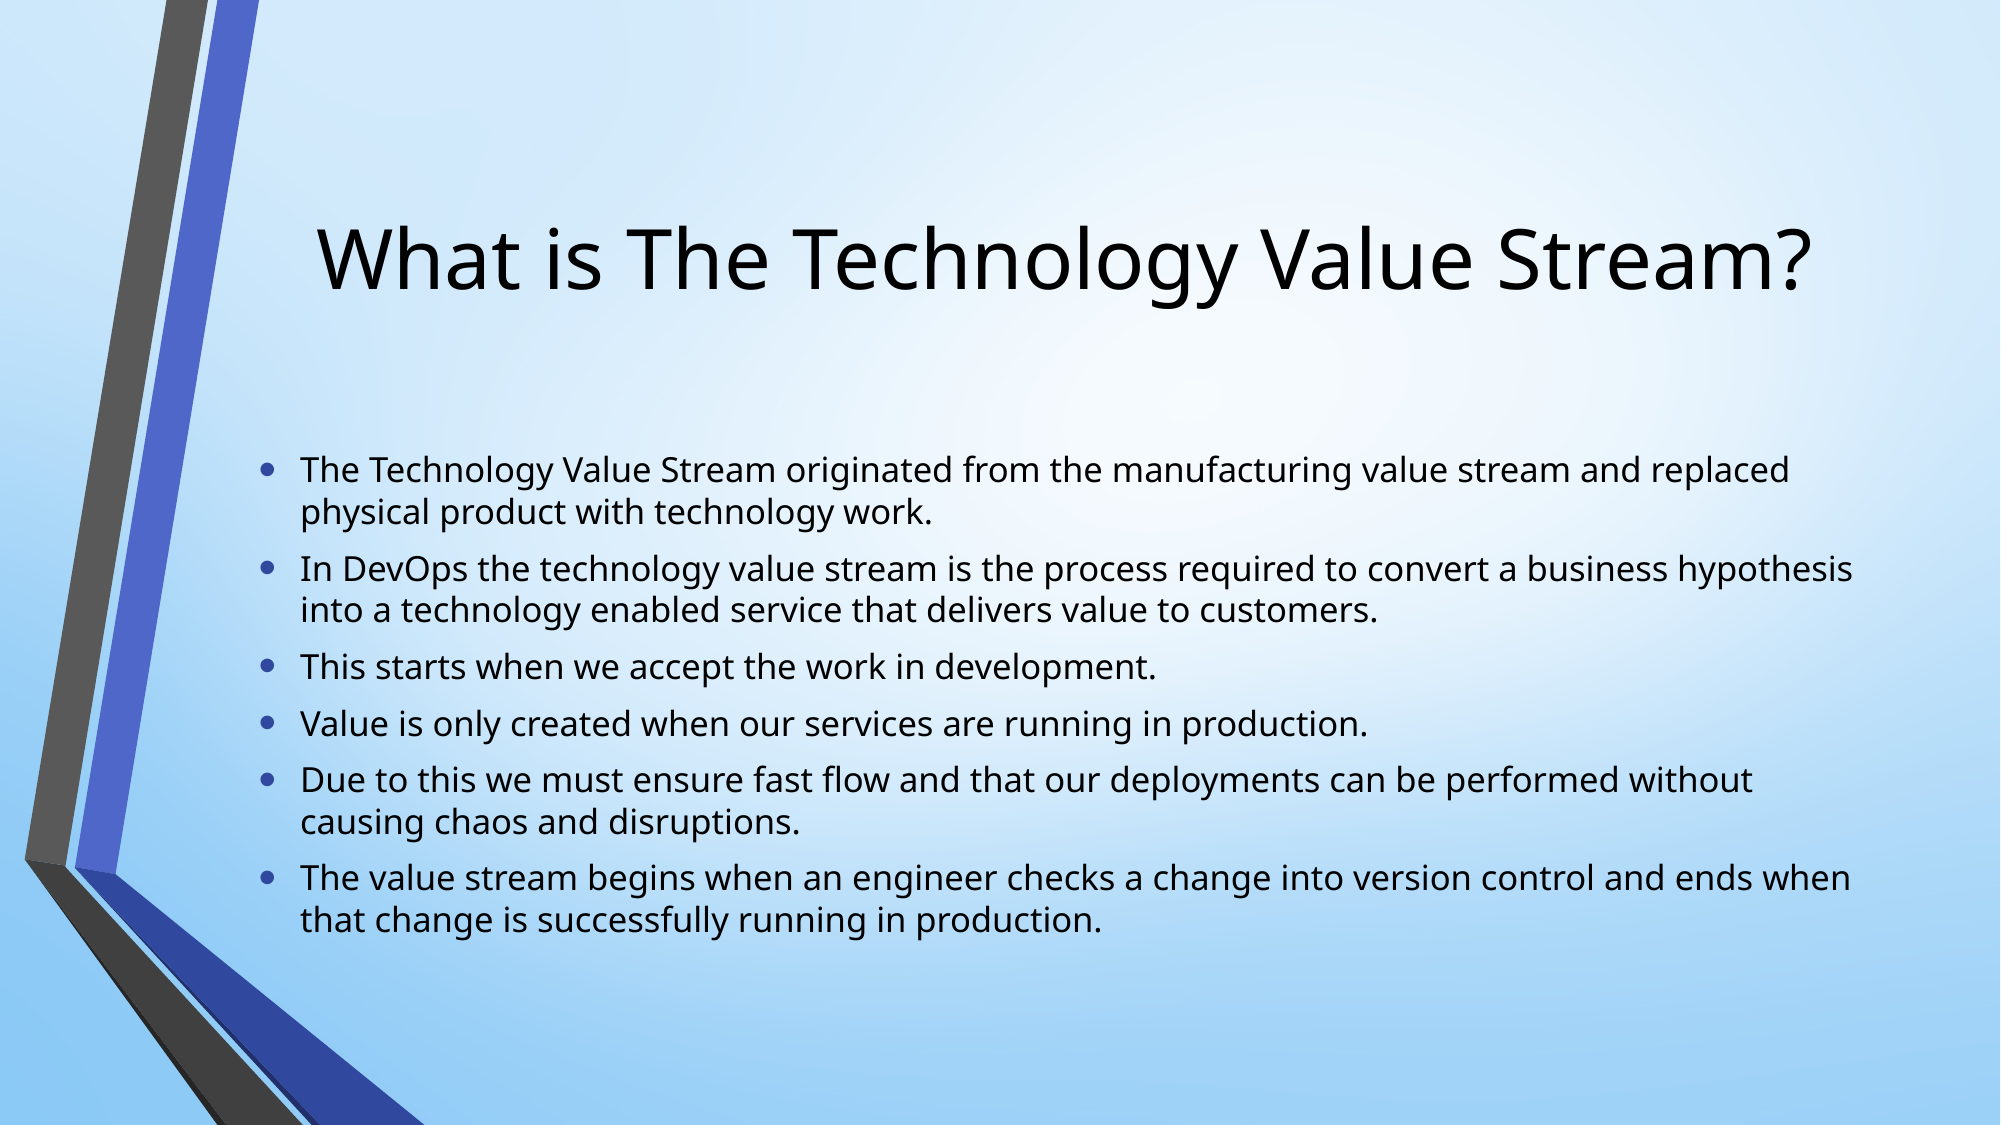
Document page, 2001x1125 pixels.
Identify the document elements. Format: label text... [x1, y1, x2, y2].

title What is The Technology Value Stream? [243, 112, 1887, 400]
list The Technology Value Stream originated from the manufacturing value stream and replaced physical product with technology work. In DevOps the technology value stream is the process required to convert a business hypothesis into a technology enabled service that delivers value to customers. This starts when we accept the work in development. Value is only created when our services are running in production. Due to this we must ensure fast flow and that our deployments can be performed without causing chaos and disruptions. The value stream begins when an engineer checks a change into version control and ends when that change is successfully running in production. [243, 437, 1887, 950]
